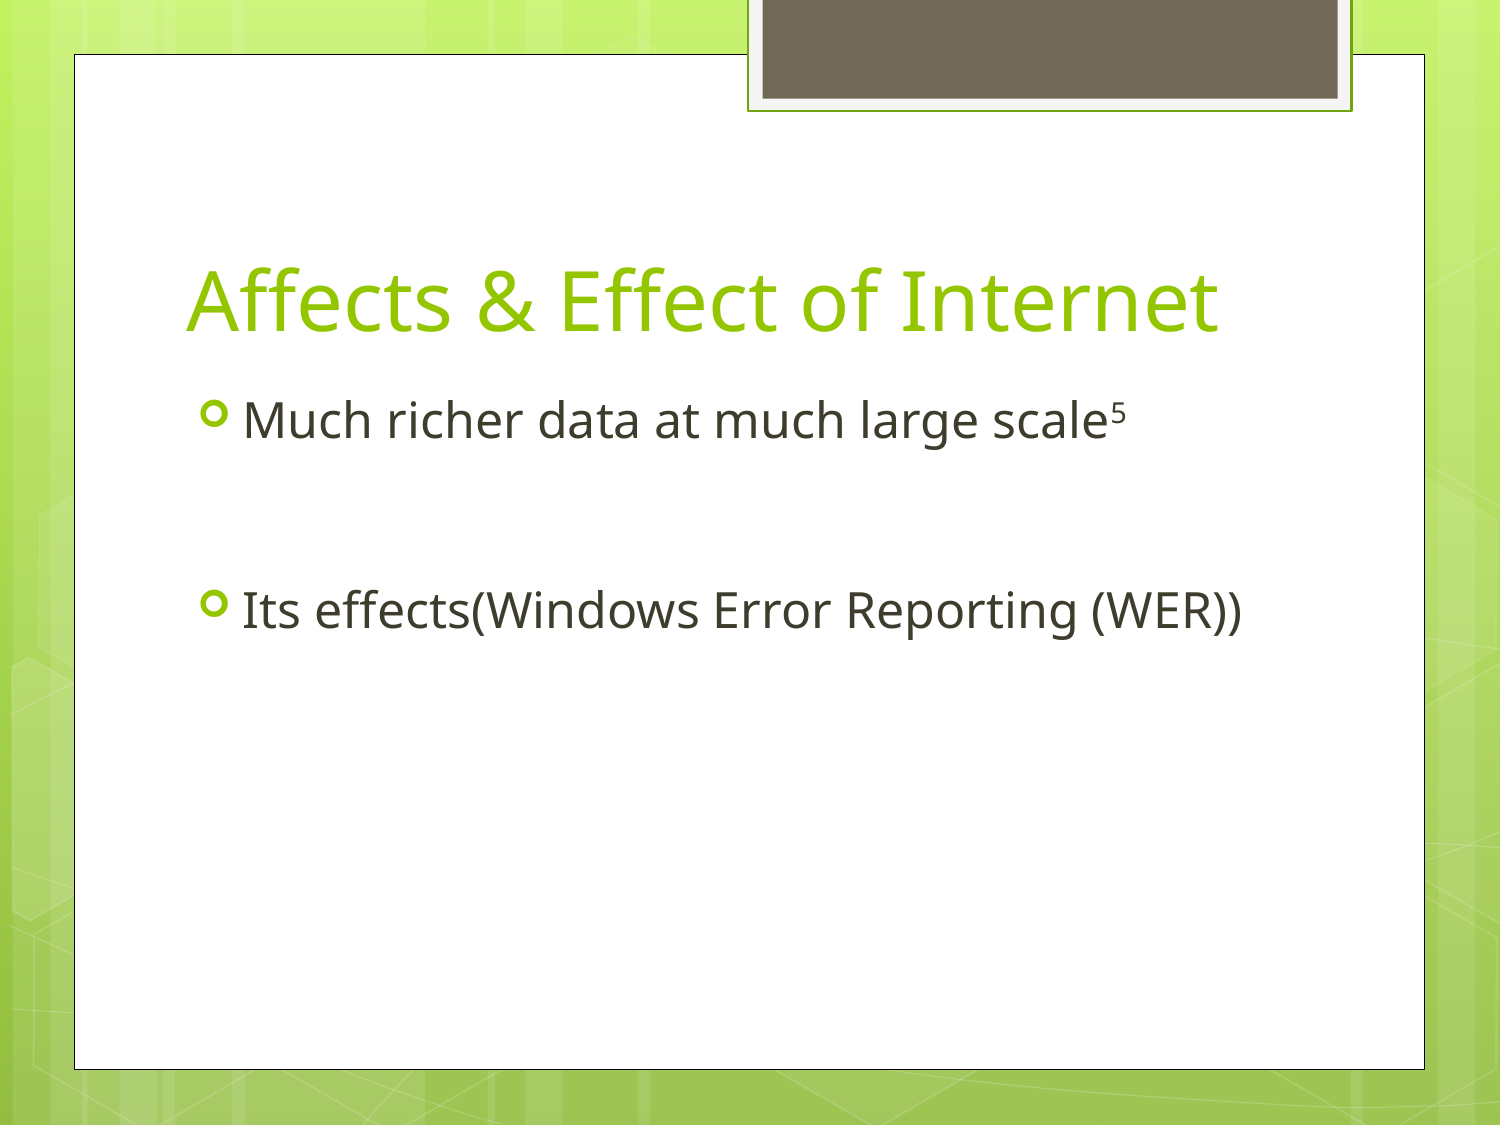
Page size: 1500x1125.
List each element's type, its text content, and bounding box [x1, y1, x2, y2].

list Much richer data at much large scale5 Its effects(Windows Error Reporting (WER)) [171, 381, 1338, 957]
title Affects & Effect of Internet [171, 168, 1324, 357]
